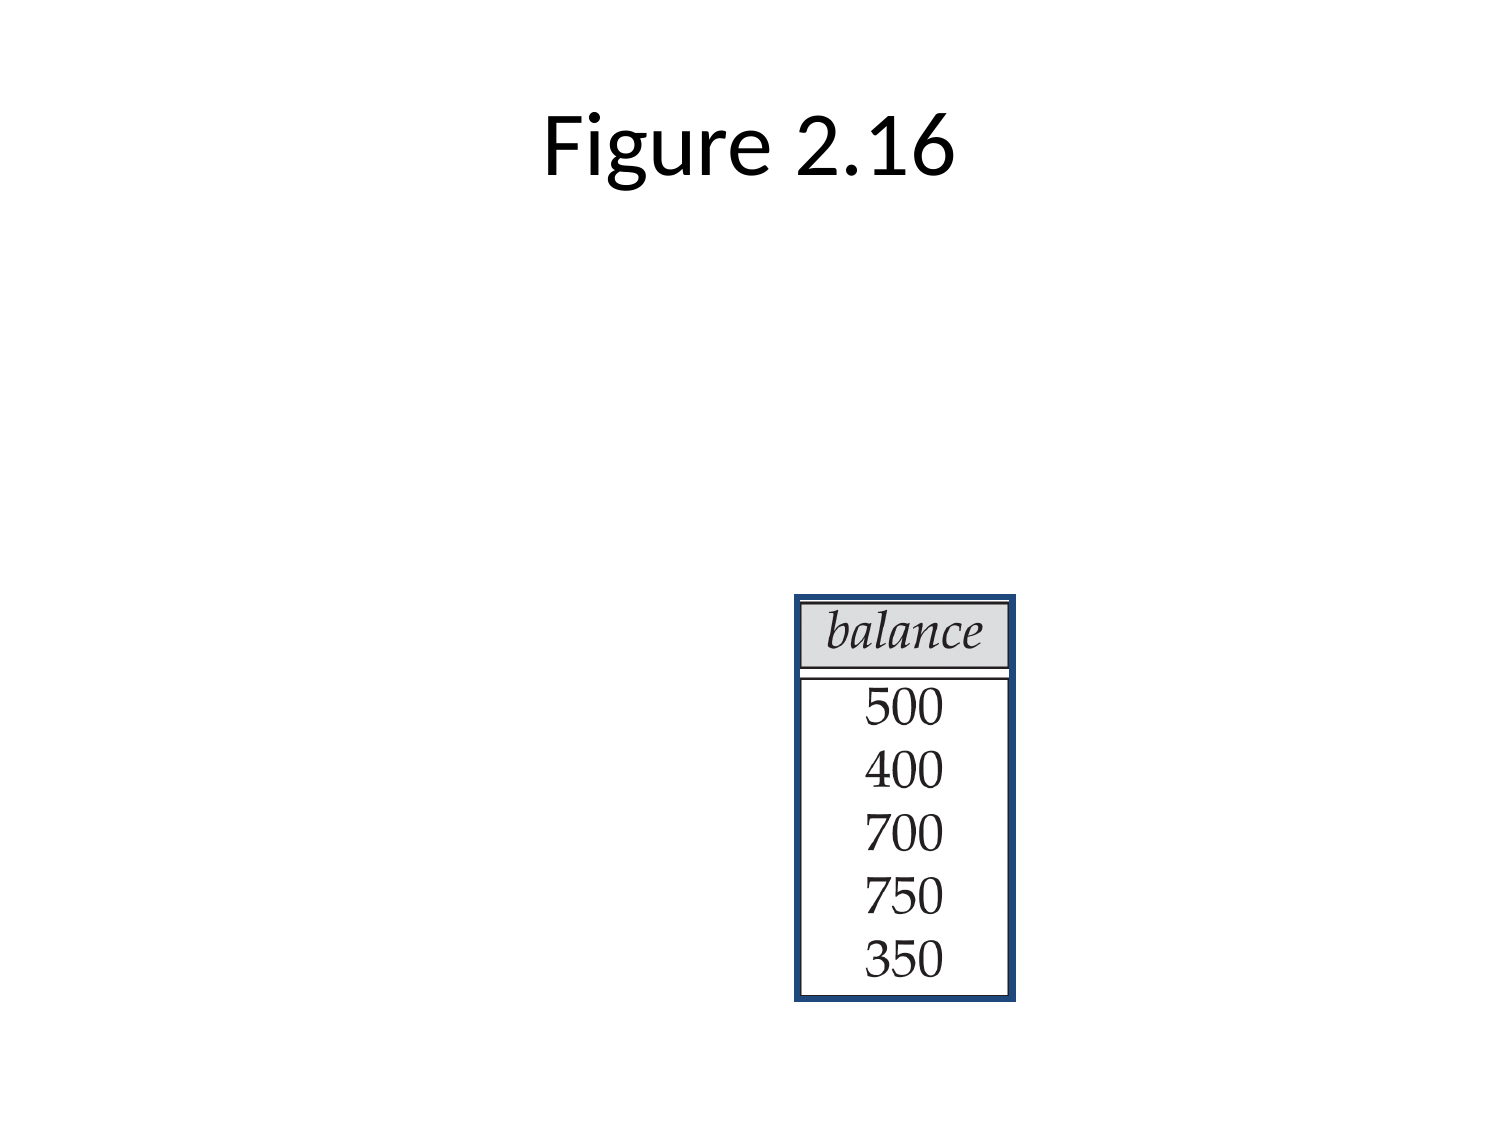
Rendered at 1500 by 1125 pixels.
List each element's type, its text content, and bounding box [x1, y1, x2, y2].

title Figure 2.16 [75, 45, 1425, 233]
picture [799, 599, 1010, 997]
